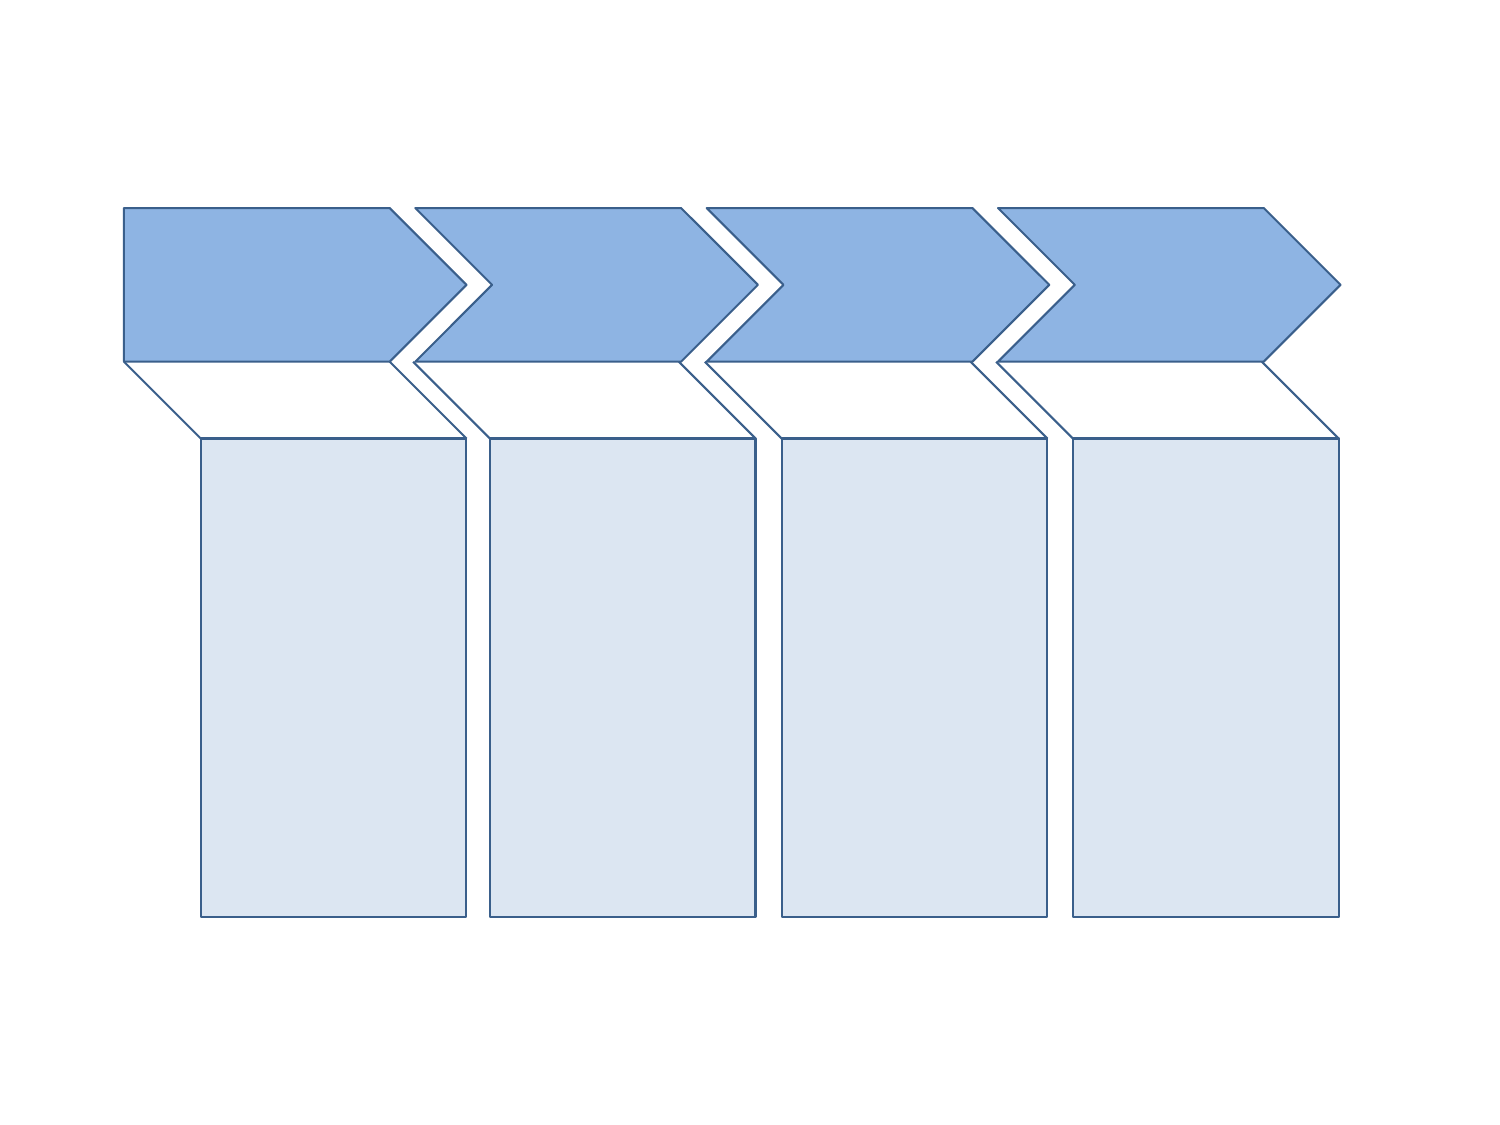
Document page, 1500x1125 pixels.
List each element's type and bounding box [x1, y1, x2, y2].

text_box [121, 205, 469, 362]
text_box [412, 361, 703, 918]
text_box [123, 361, 411, 918]
text_box [995, 361, 1339, 918]
text_box [996, 205, 1343, 360]
text_box [704, 205, 1052, 360]
text_box [413, 205, 761, 360]
text_box [704, 361, 994, 918]
